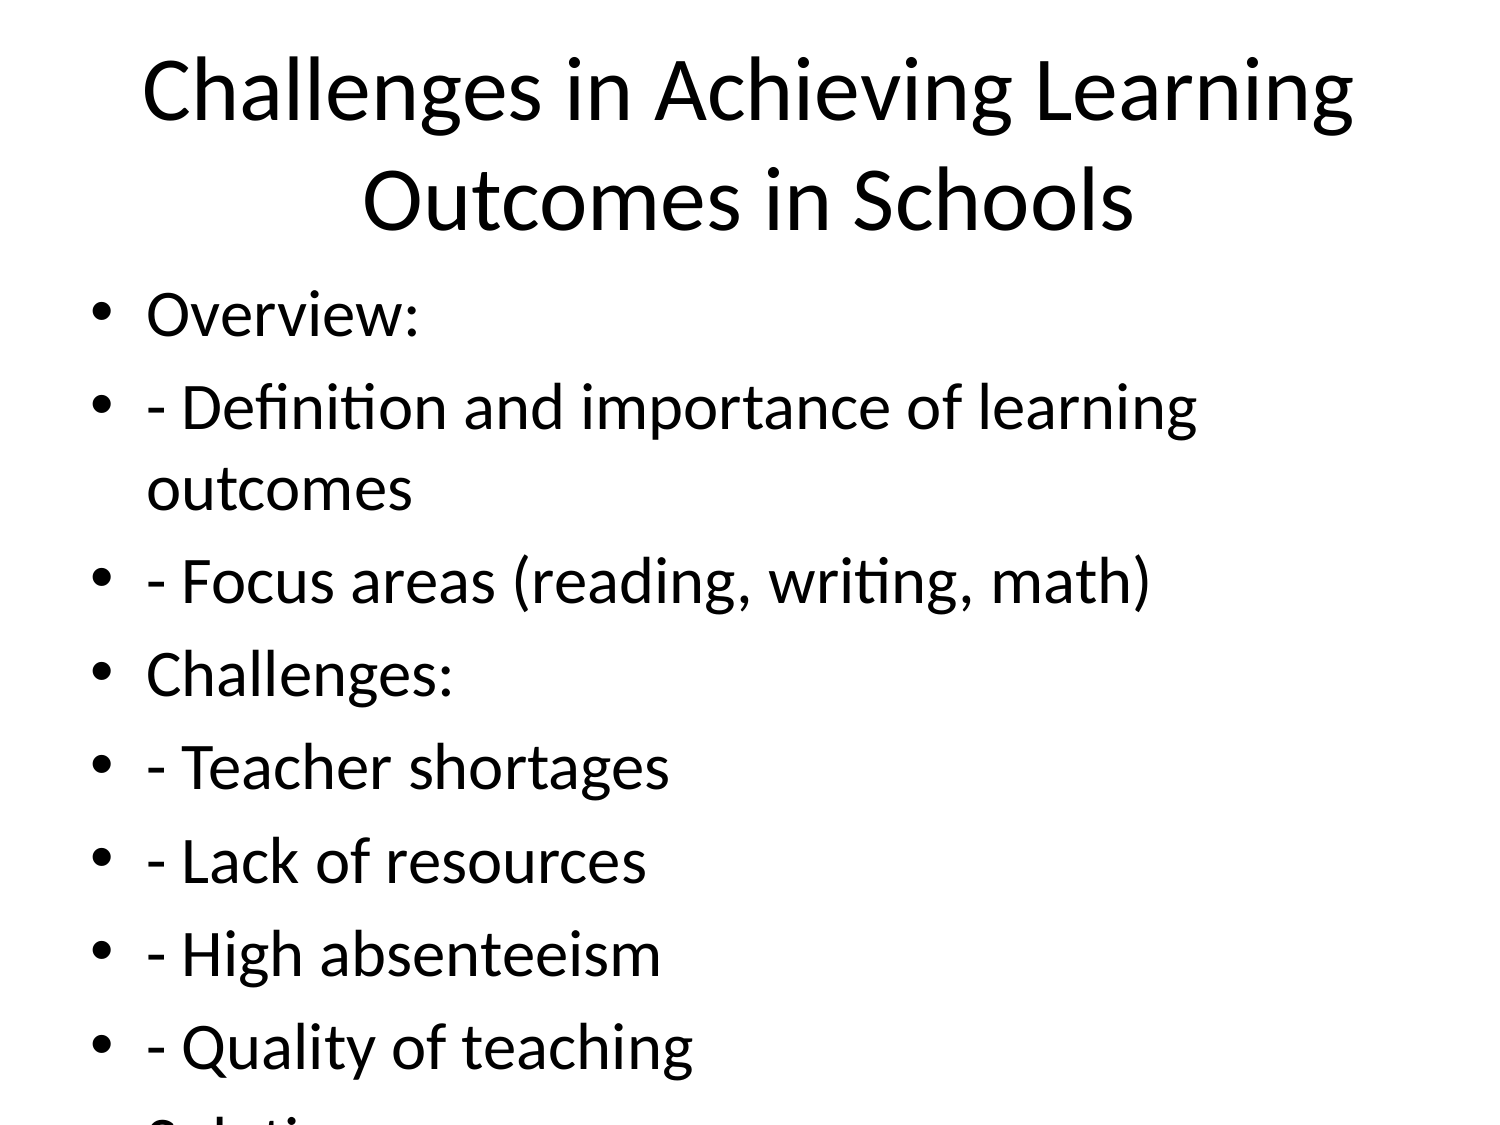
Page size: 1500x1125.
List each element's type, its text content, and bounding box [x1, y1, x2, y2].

title Challenges in Achieving Learning Outcomes in Schools [75, 45, 1425, 233]
list Overview: - Definition and importance of learning outcomes - Focus areas (reading, writing, math) Challenges: - Teacher shortages - Lack of resources - High absenteeism - Quality of teaching Solutions: - Teacher training programs - Community-supported libraries - Parental involvement - Digital learning aids Impact: - Data on learning gaps and improvement strategies [75, 262, 1425, 1005]
